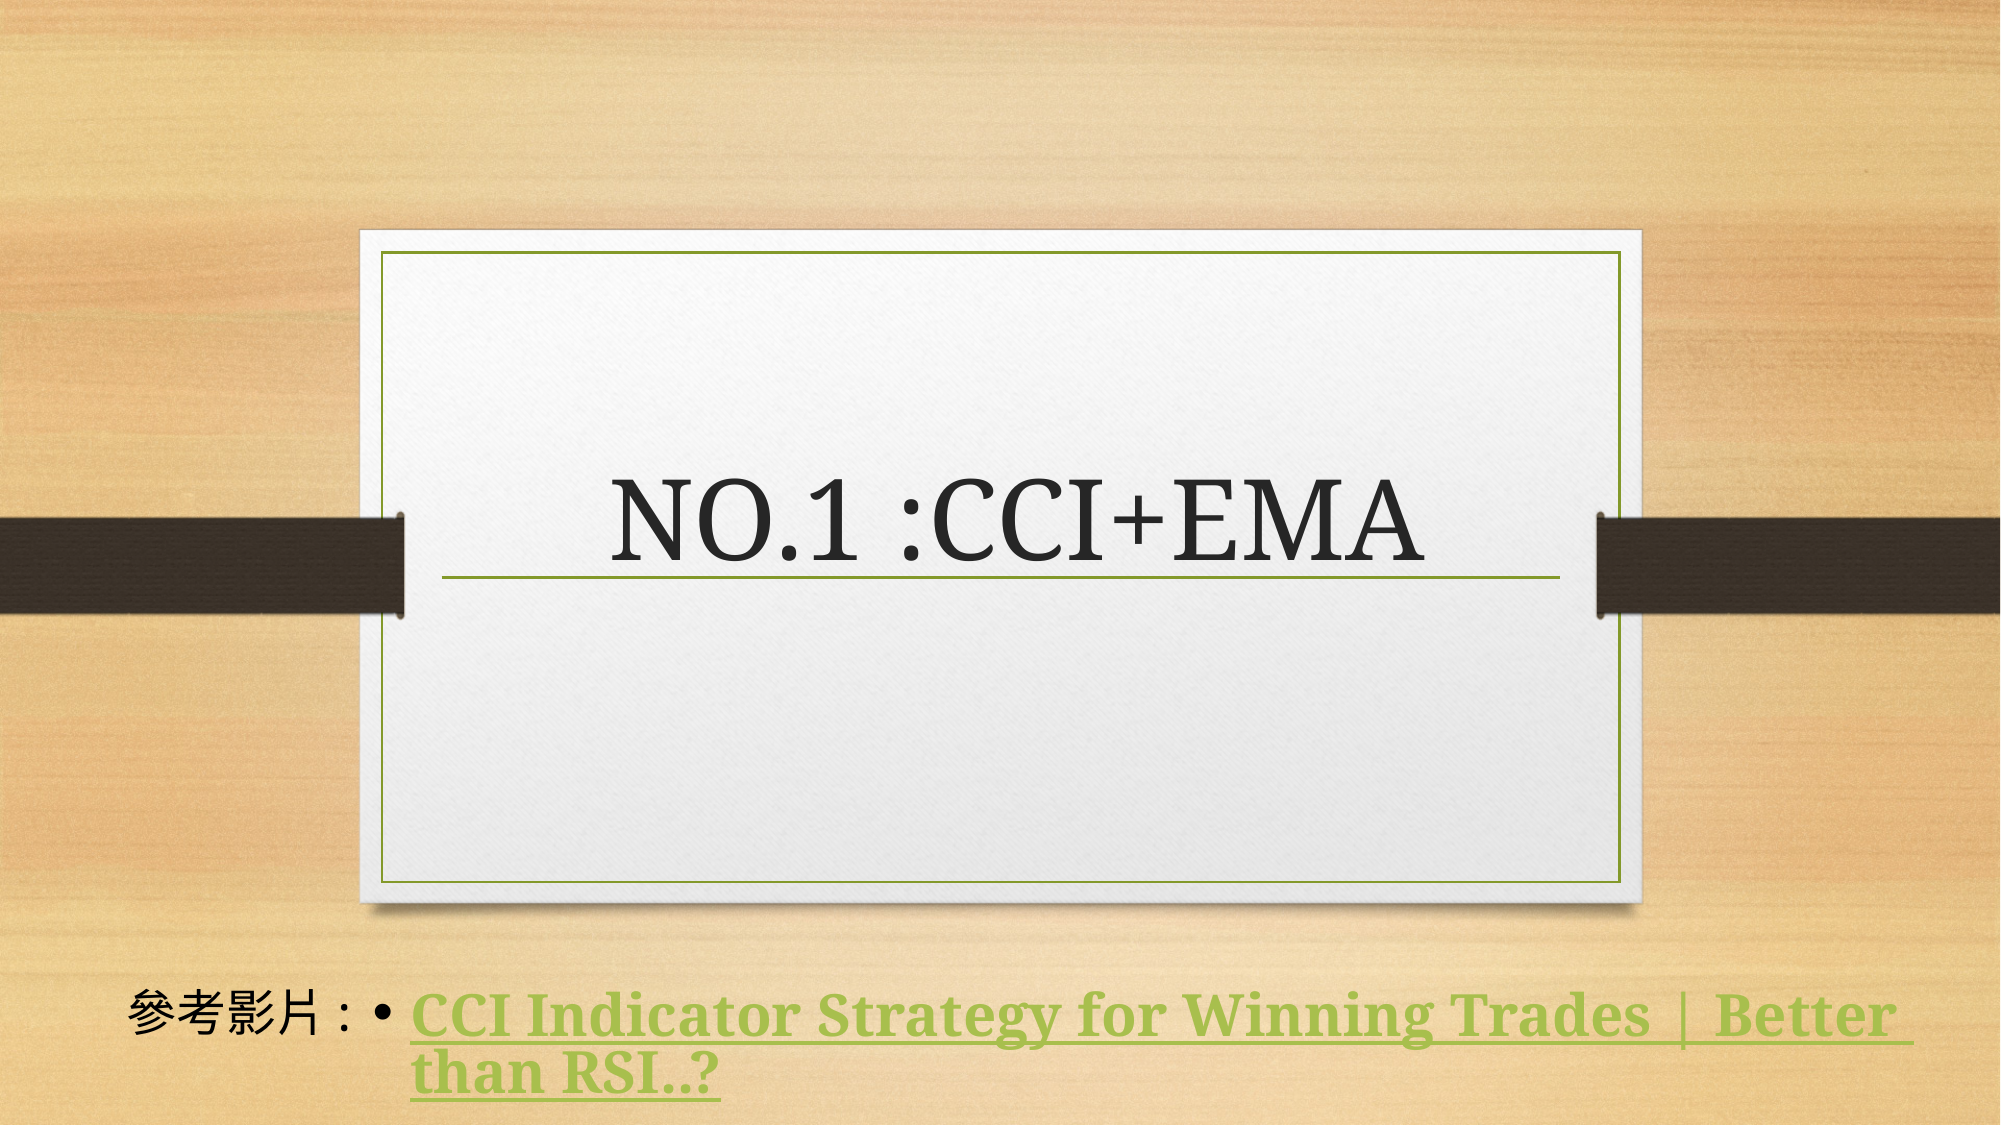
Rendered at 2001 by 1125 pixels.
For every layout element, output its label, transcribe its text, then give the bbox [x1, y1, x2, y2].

picture [0, 0, 2001, 1125]
title NO.1 :CCI+EMA [170, 199, 1863, 591]
text_box 參考影片: [48, 971, 430, 1051]
text_box CCI Indicator Strategy for Winning Trades | Better than RSI..? [357, 971, 1933, 1125]
